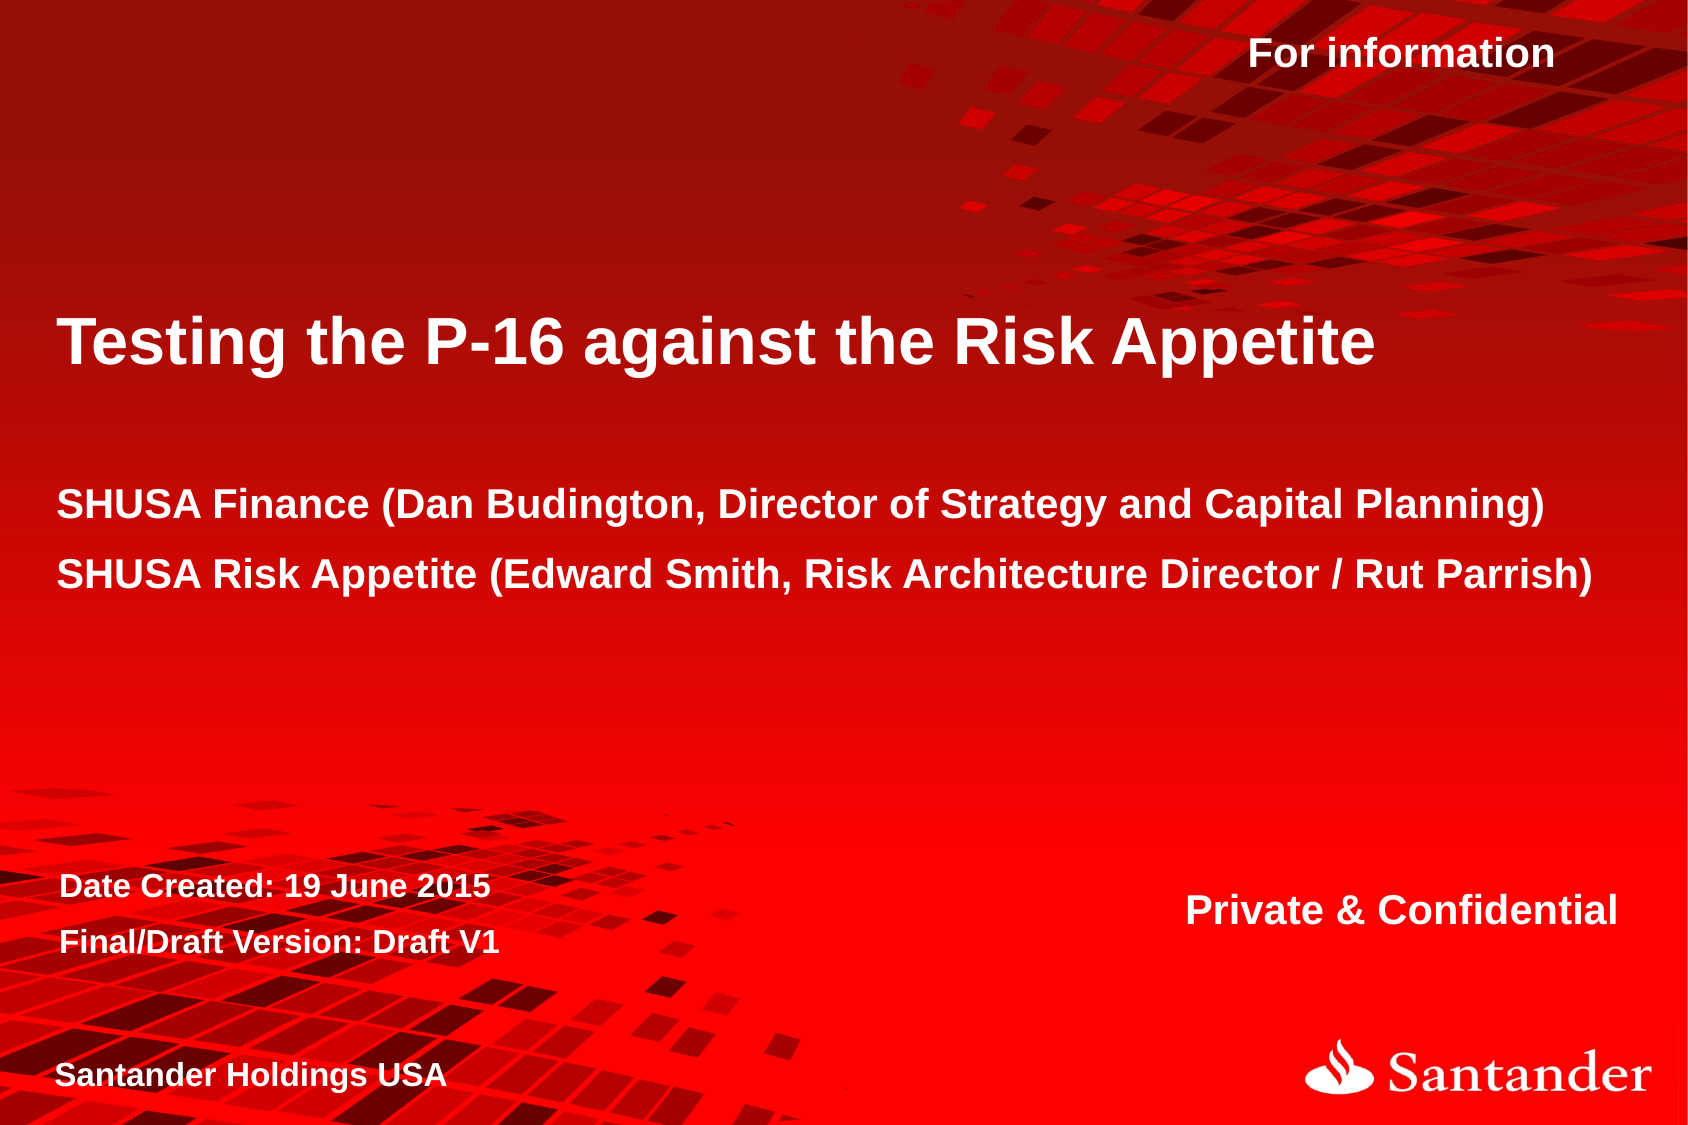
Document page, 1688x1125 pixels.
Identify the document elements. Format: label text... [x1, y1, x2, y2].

text_box Date Created: 19 June 2015 Final/Draft Version: Draft V1 [44, 856, 951, 968]
text_box Testing the P-16 against the Risk Appetite SHUSA Finance (Dan Budington, Director of Strategy and Capital Planning) SHUSA Risk Appetite (Edward Smith, Risk Architecture Director / Rut Parrish) [56, 237, 1653, 805]
picture [0, 0, 1688, 1125]
text_box Santander Holdings USA [5, 1040, 498, 1106]
text_box For information [1133, 18, 1671, 84]
text_box Private & Confidential [1139, 875, 1665, 940]
